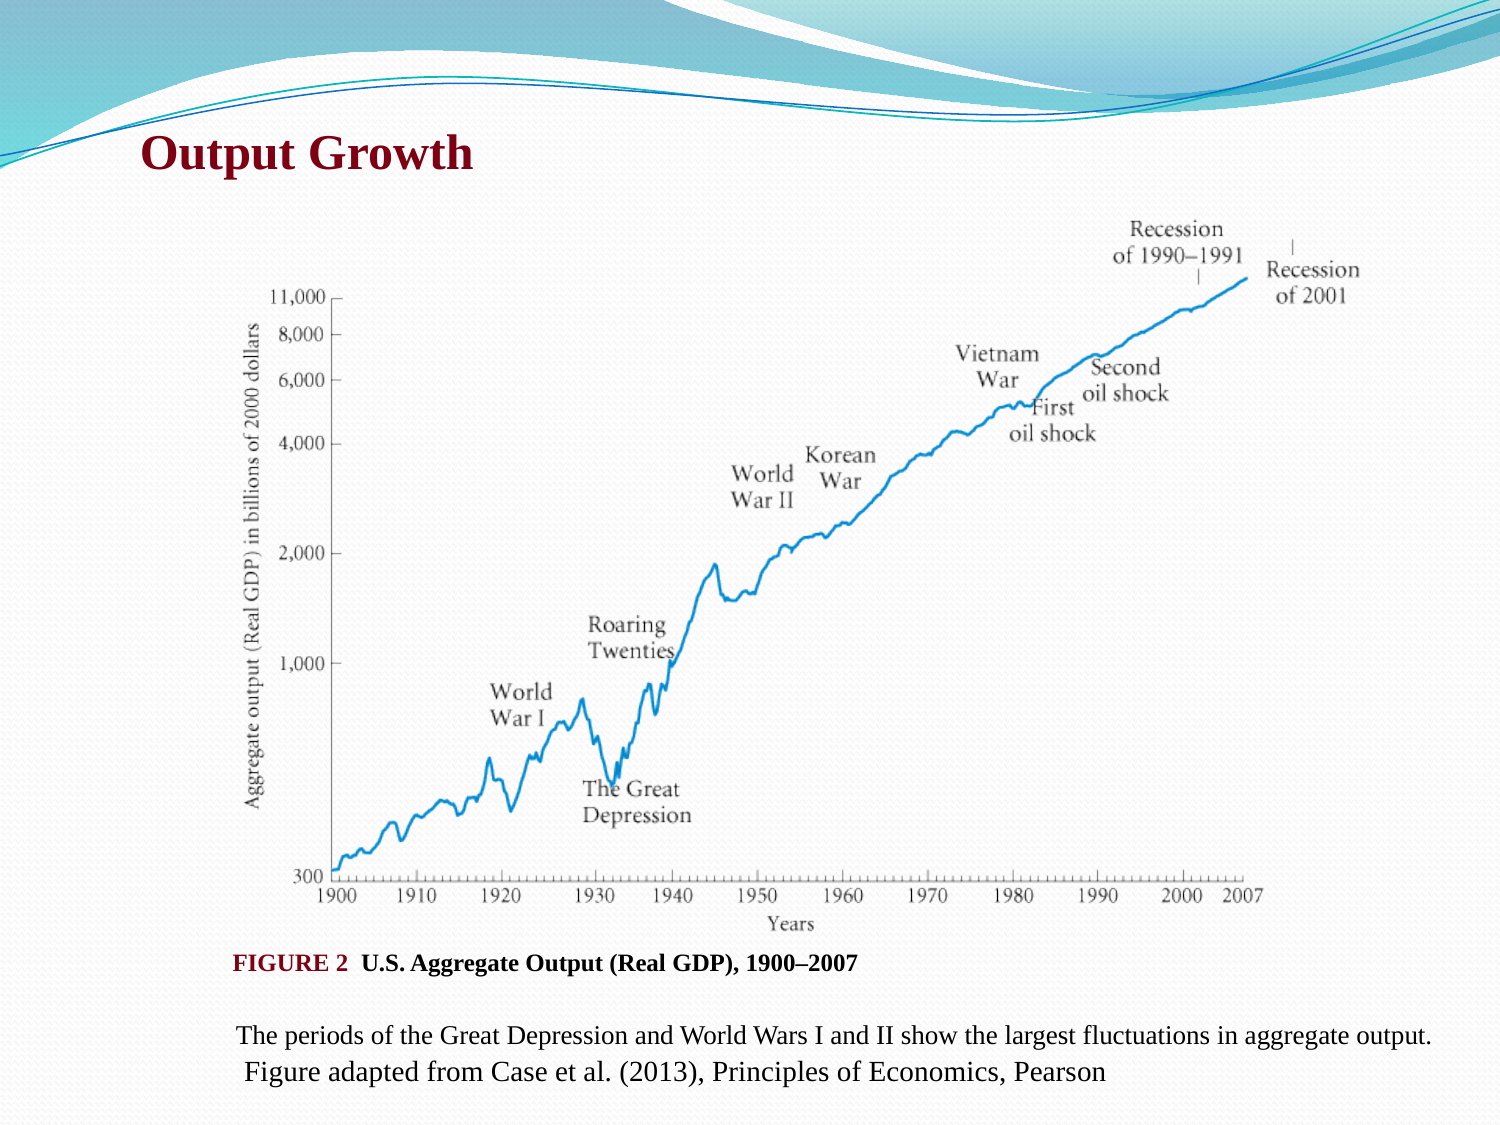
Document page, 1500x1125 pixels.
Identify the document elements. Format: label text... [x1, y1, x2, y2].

text_box FIGURE 2 U.S. Aggregate Output (Real GDP), 1900–2007 [225, 938, 1443, 988]
text_box Output Growth [124, 112, 1338, 175]
picture [230, 193, 1388, 938]
text_box The periods of the Great Depression and World Wars I and II show the largest fluctuations in aggregate output. [221, 1010, 1450, 1058]
text_box Figure adapted from Case et al. (2013), Principles of Economics, Pearson [229, 1045, 1123, 1096]
